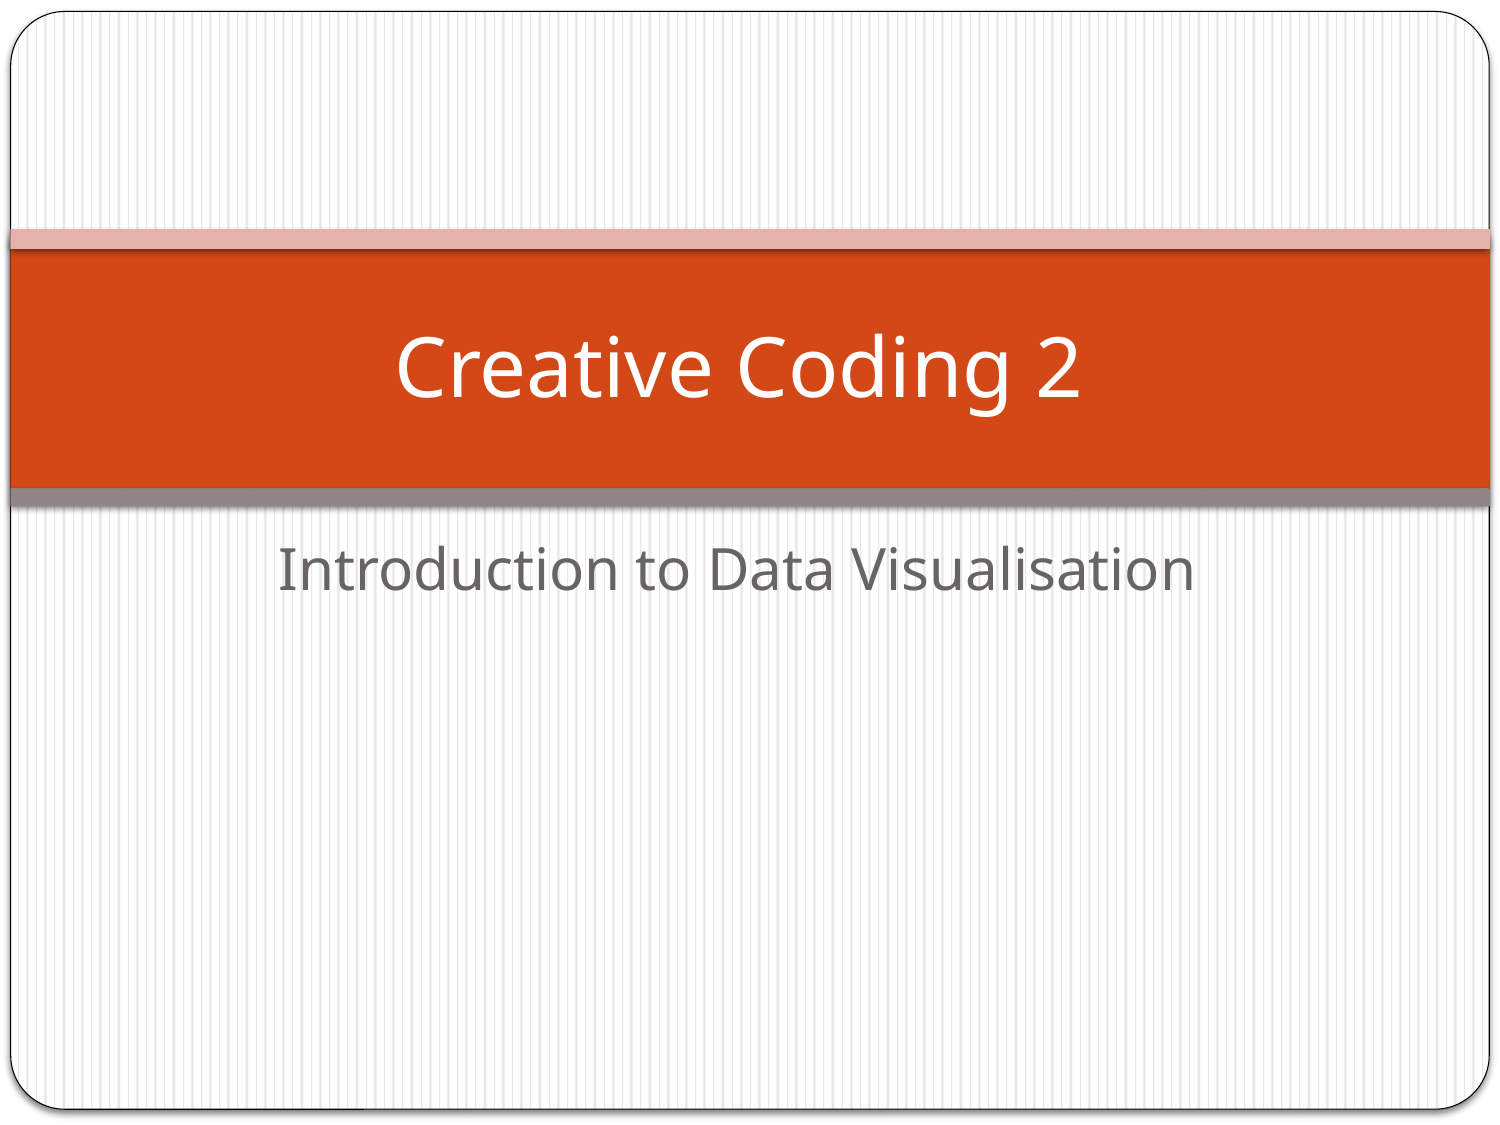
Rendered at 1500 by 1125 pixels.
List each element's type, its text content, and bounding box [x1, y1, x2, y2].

title Creative Coding 2 [75, 247, 1425, 489]
subtitle Introduction to Data Visualisation [212, 525, 1263, 788]
